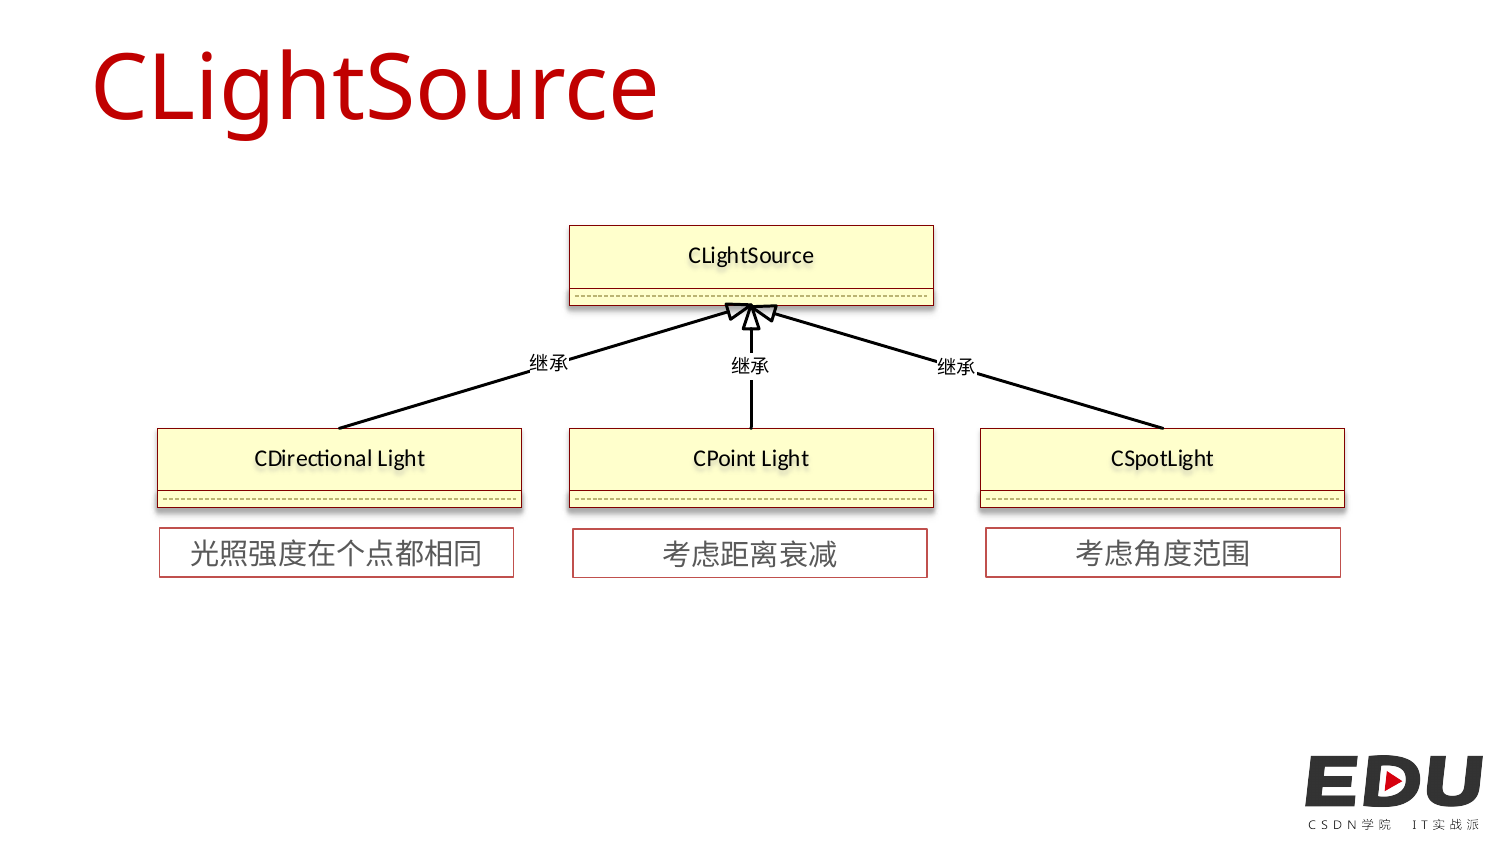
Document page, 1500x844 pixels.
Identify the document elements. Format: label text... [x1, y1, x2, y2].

picture [1305, 755, 1483, 830]
text_box 考虑距离衰减 [572, 529, 928, 578]
picture [143, 220, 1357, 529]
text_box 考虑角度范围 [986, 529, 1341, 577]
title CLightSource [75, 20, 1425, 137]
text_box 光照强度在个点都相同 [159, 529, 514, 577]
text_box [74, 185, 1425, 830]
